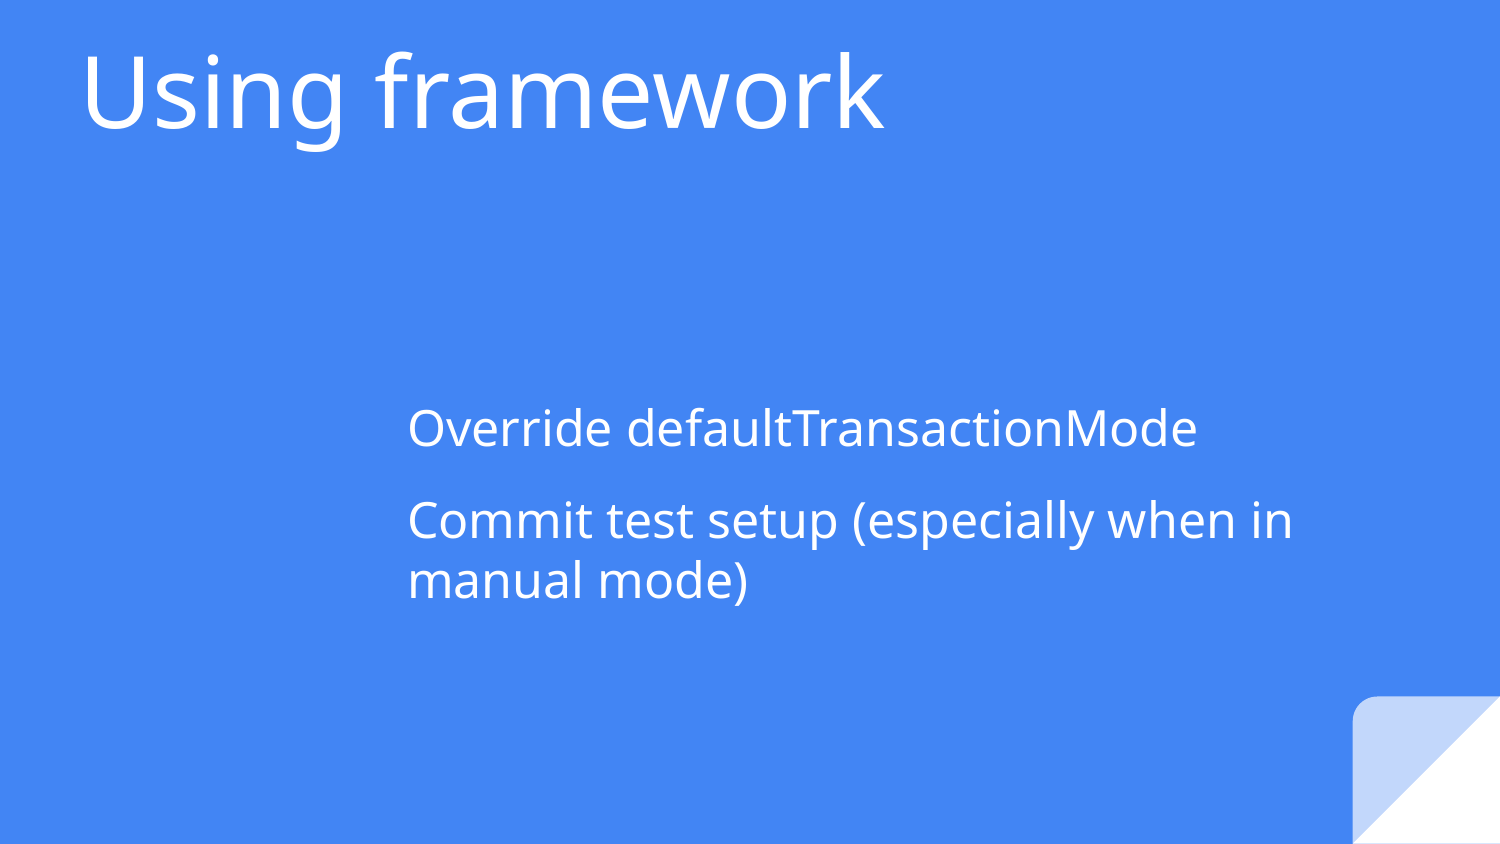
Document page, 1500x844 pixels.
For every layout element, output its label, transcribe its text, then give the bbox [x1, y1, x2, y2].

subtitle Override defaultTransactionMode [392, 381, 1431, 463]
title Using framework [64, 10, 1413, 164]
subtitle Commit test setup (especially when in manual mode) [392, 473, 1431, 555]
